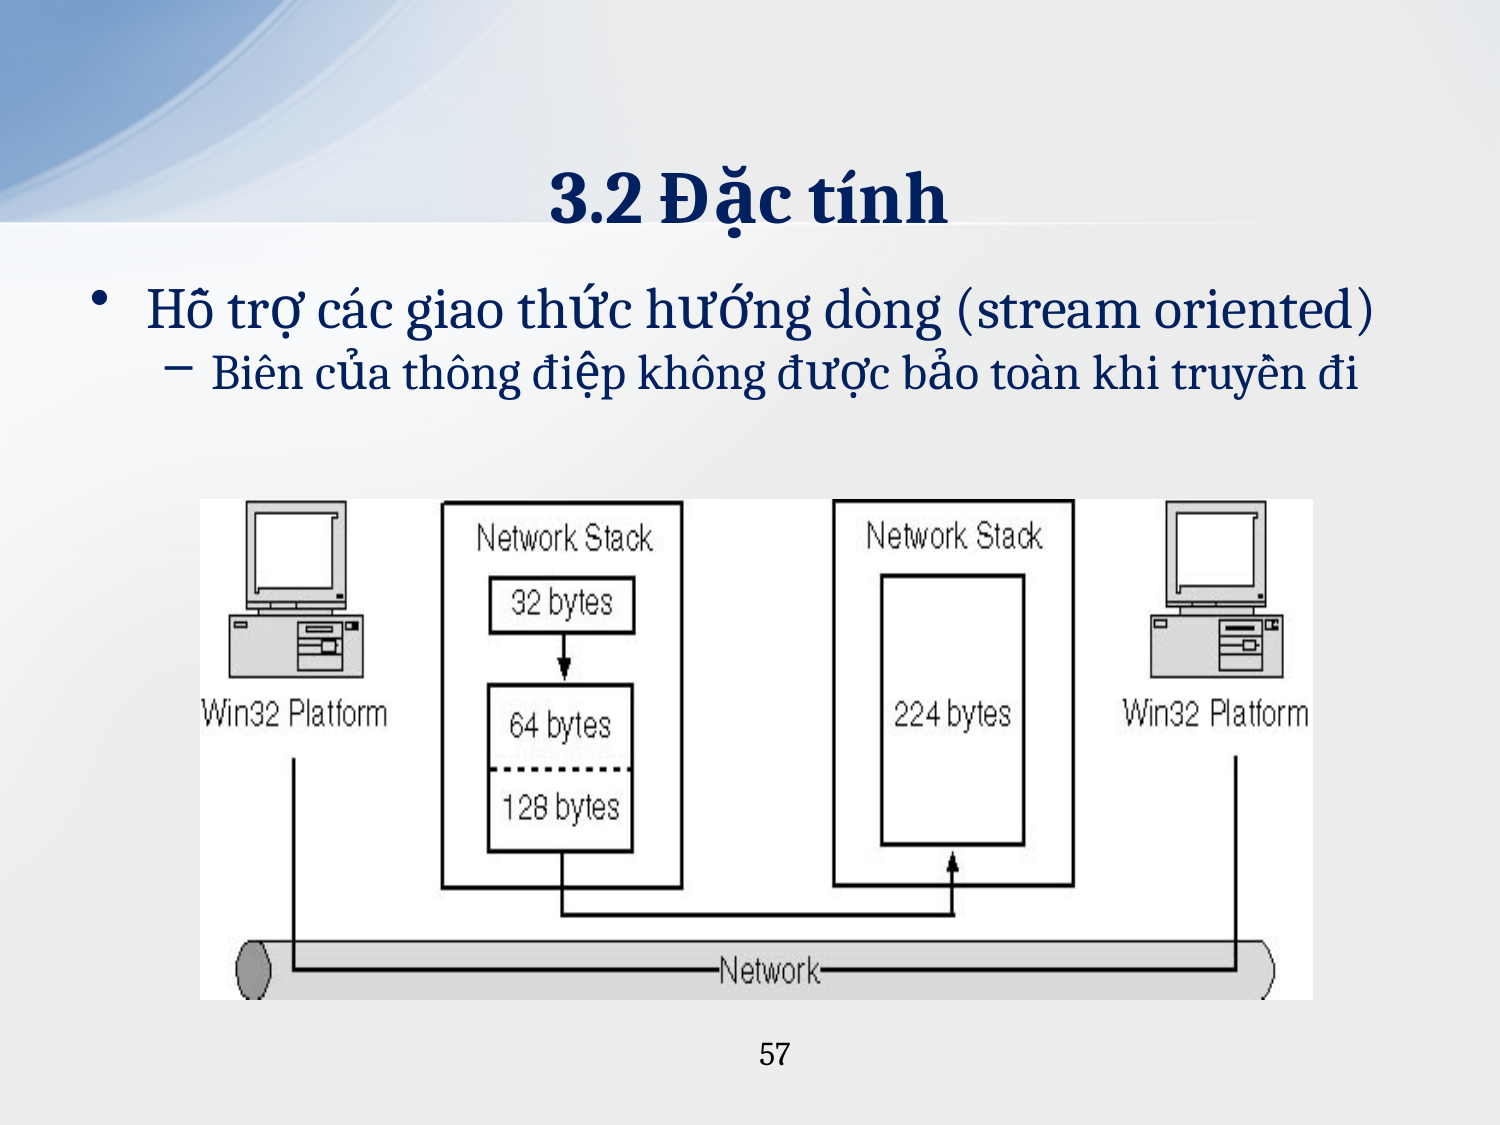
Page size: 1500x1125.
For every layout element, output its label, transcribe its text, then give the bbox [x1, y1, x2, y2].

list Hỗ trợ các giao thức hướng dòng (stream oriented) Biên của thông điệp không được bảo toàn khi truyền đi [75, 262, 1425, 1005]
picture [0, 1, 1500, 1125]
title 3.2 Đặc tính [75, 58, 1425, 247]
slide_number 57 [125, 1024, 1425, 1103]
